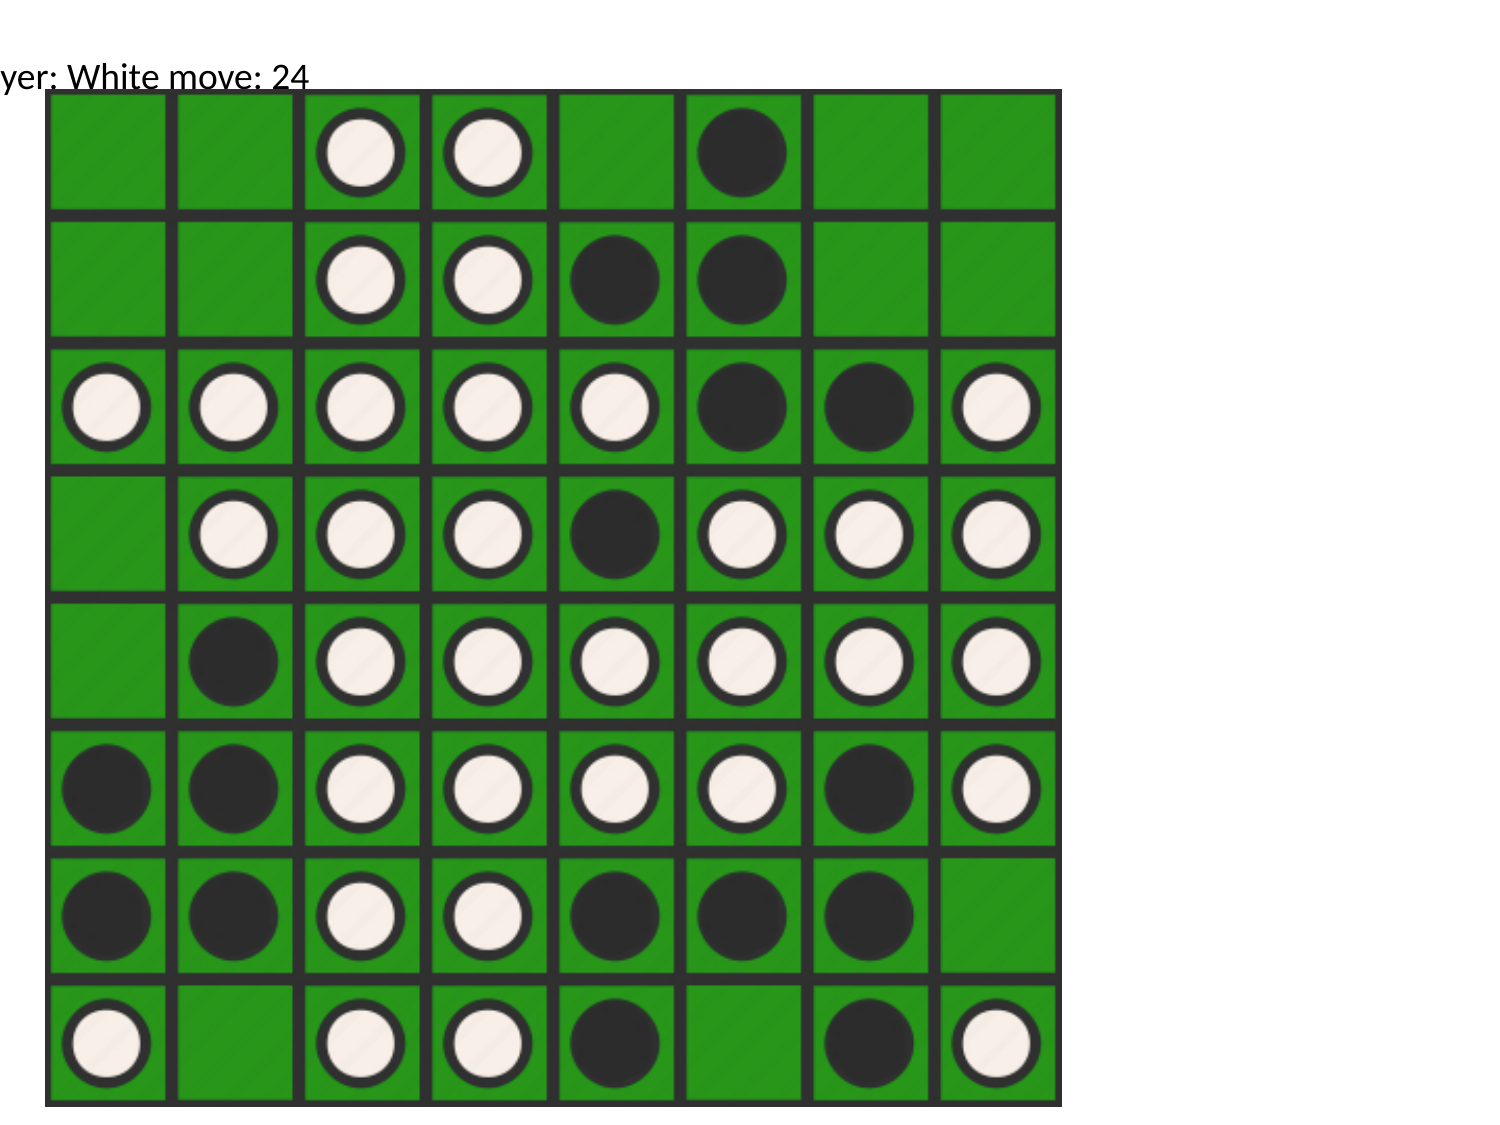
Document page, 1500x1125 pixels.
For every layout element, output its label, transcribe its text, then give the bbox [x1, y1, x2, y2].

picture [44, 89, 1062, 1107]
text_box turn: 46 player: White move: 24 [0, 44, 325, 105]
